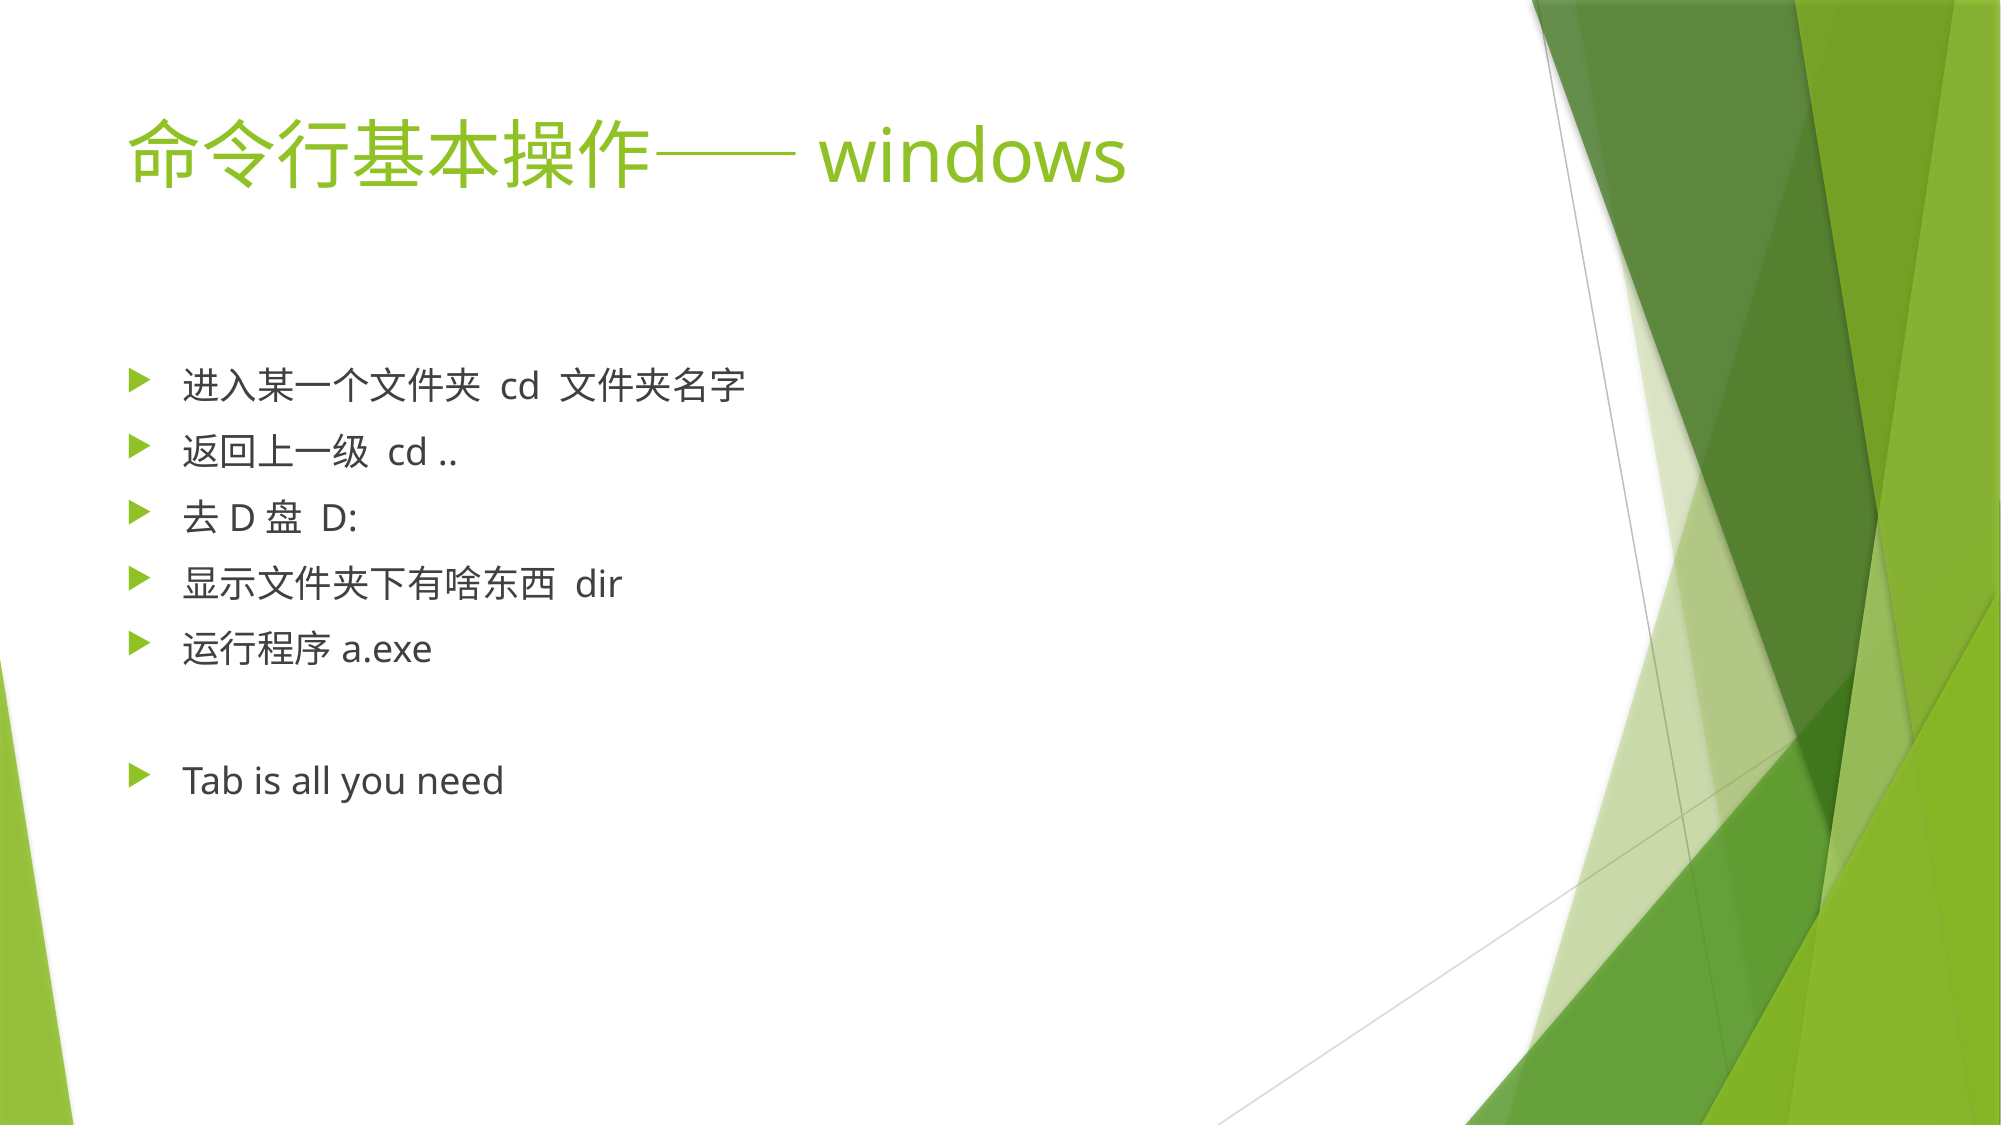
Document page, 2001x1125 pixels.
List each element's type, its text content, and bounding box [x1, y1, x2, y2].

list 进入某一个文件夹 cd 文件夹名字 返回上一级 cd .. 去D盘 D: 显示文件夹下有啥东西 dir 运行程序a.exe Tab is all you need [111, 354, 1522, 992]
title 命令行基本操作——windows [111, 99, 1522, 317]
